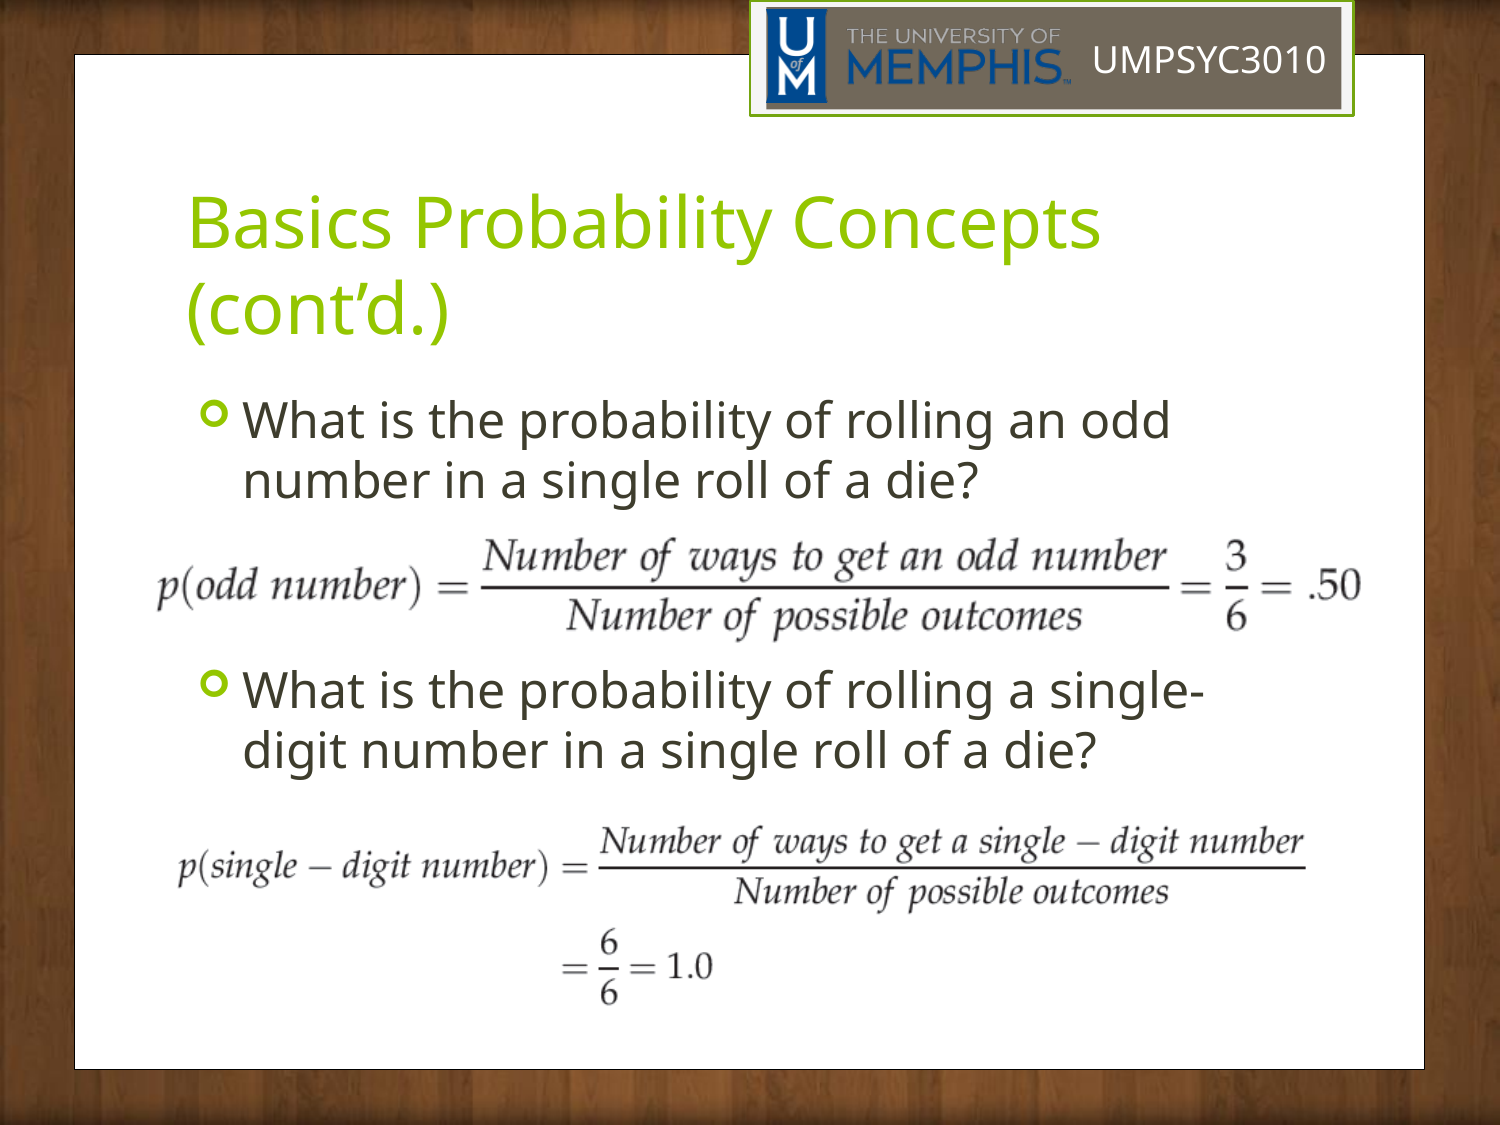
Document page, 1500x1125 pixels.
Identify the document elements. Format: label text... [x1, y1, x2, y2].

picture [172, 818, 1314, 1011]
picture [149, 533, 1369, 646]
picture [0, 0, 1500, 1125]
picture [766, 9, 1071, 103]
list What is the probability of rolling an odd number in a single roll of a die? What is the probability of rolling a single-digit number in a single roll of a die? [171, 654, 1283, 819]
title Basics Probability Concepts (cont’d.) [171, 168, 1324, 357]
list What is the probability of rolling an odd number in a single roll of a die? What is the probability of rolling a single-digit number in a single roll of a die? [171, 381, 1283, 531]
